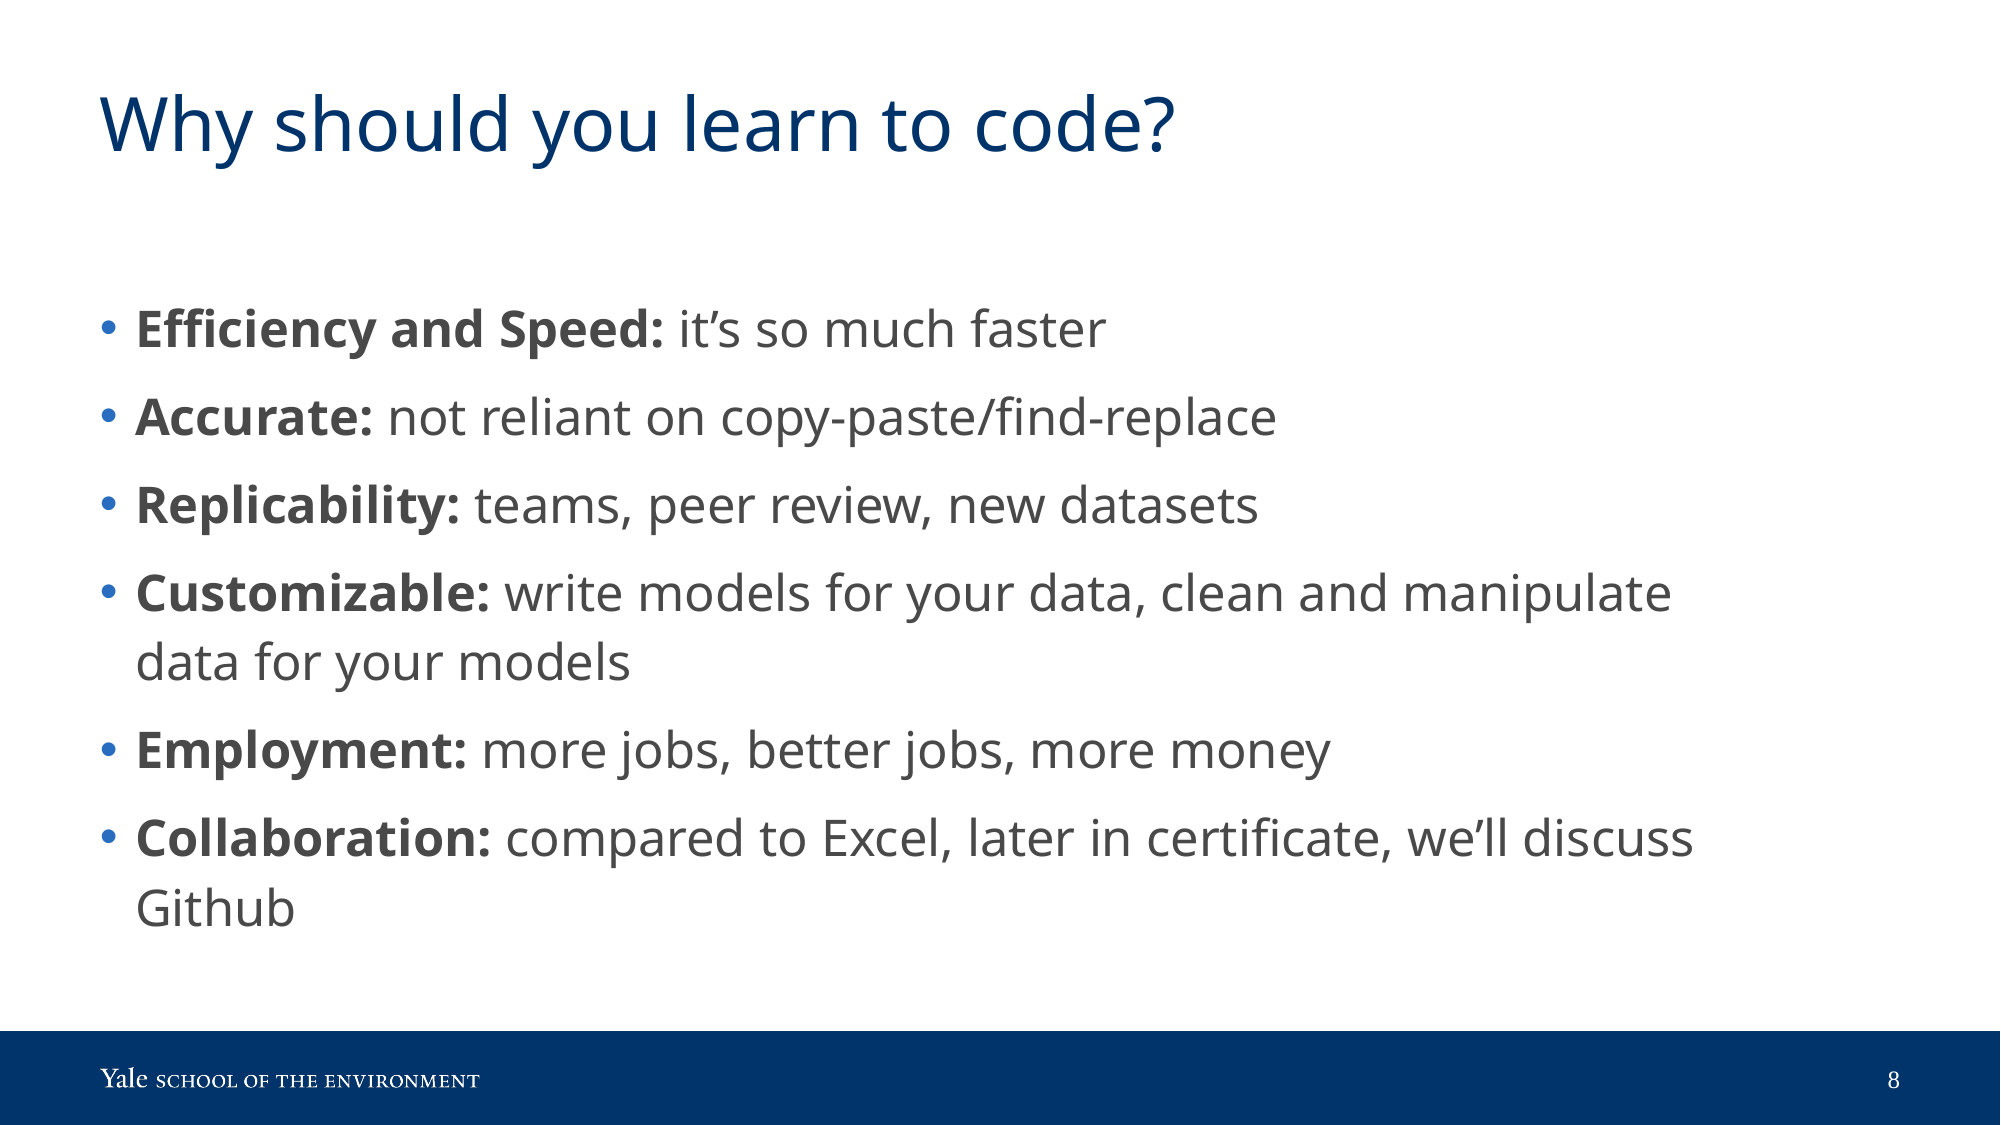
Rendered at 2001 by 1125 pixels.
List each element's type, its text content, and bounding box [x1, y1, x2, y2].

list Efficiency and Speed: it’s so much faster Accurate: not reliant on copy-paste/find-replace Replicability: teams, peer review, new datasets Customizable: write models for your data, clean and manipulate data for your models Employment: more jobs, better jobs, more money Collaboration: compared to Excel, later in certificate, we’ll discuss Github [99, 287, 1769, 938]
picture [64, 1031, 518, 1125]
title Why should you learn to code? [99, 93, 1476, 219]
